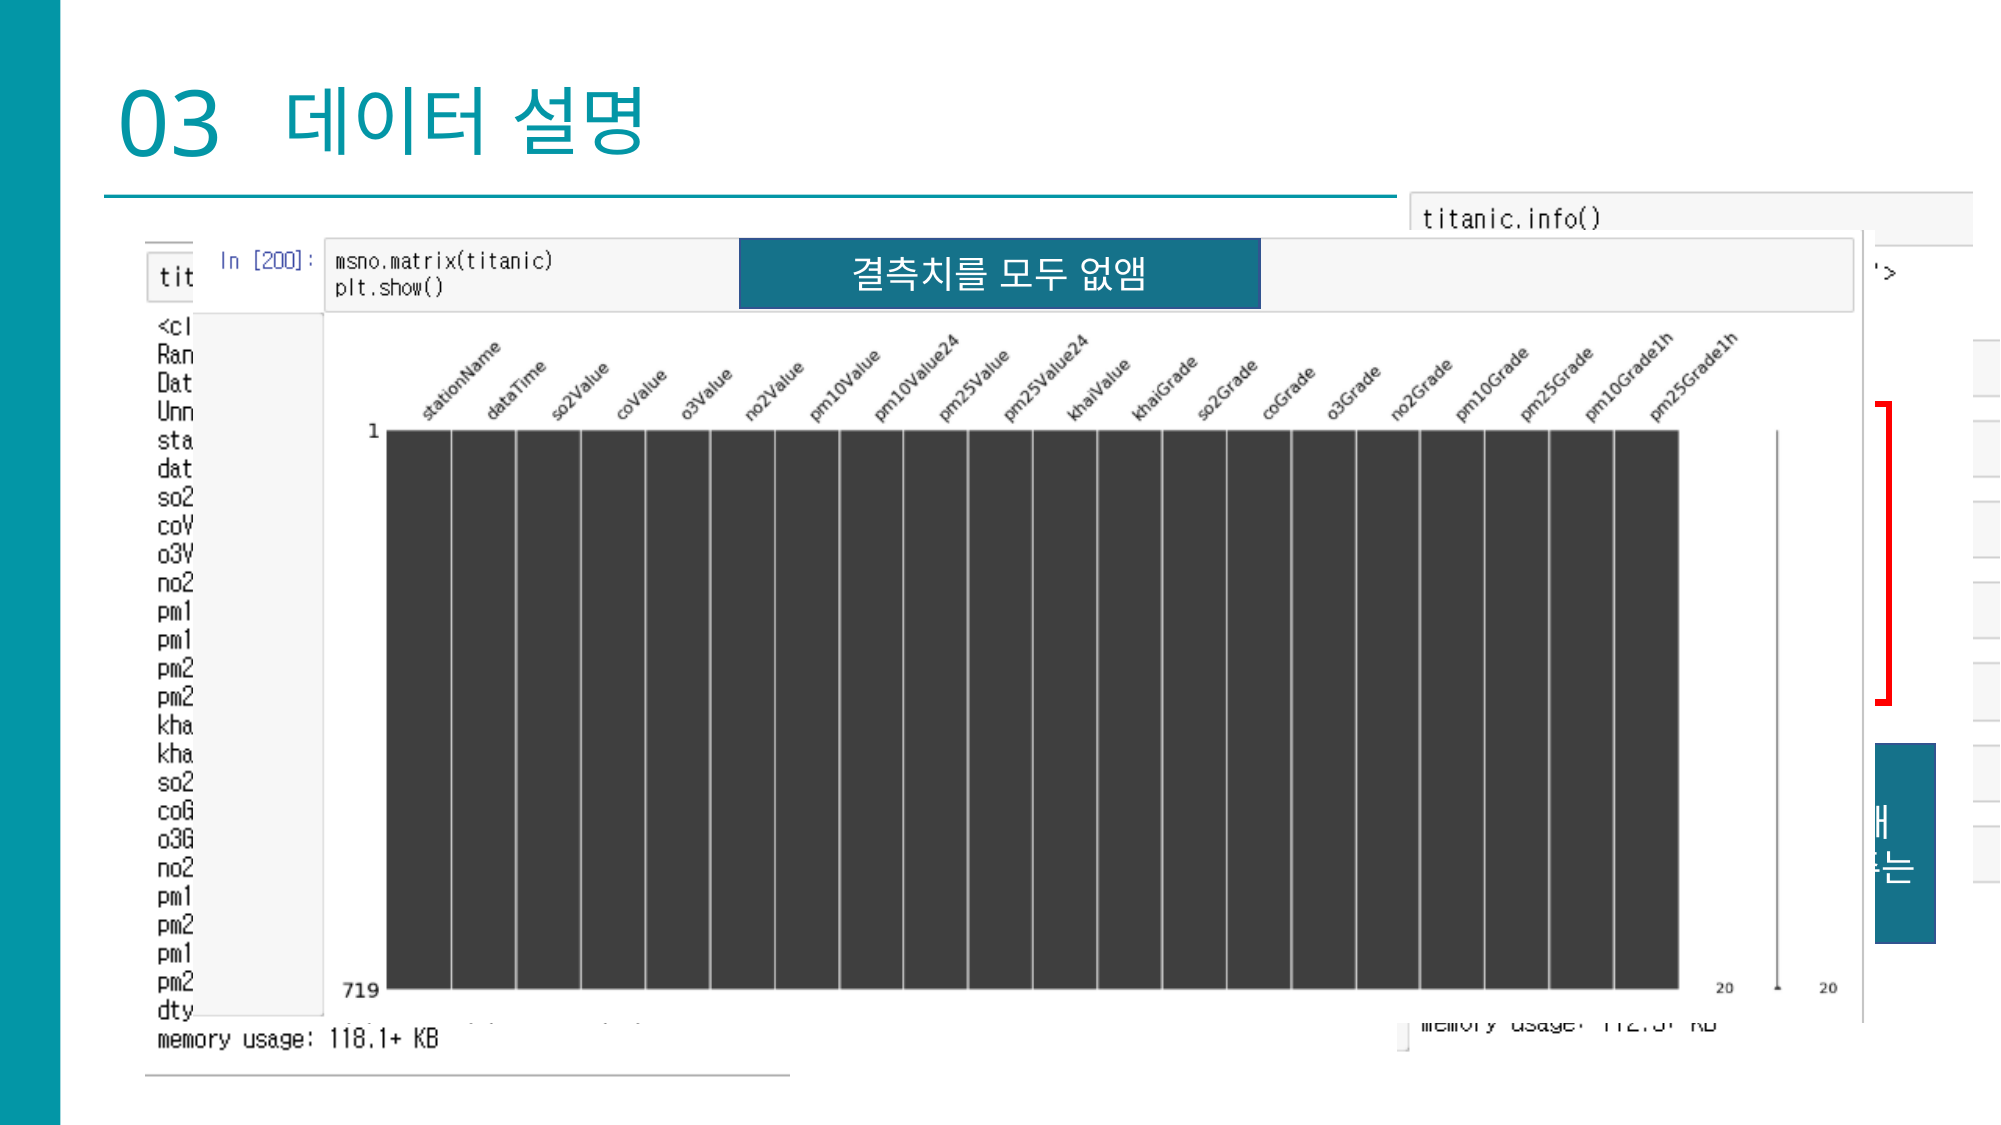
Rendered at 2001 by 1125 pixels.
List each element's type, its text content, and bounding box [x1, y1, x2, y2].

text_box 데이터 설명 [268, 67, 665, 172]
text_box 03 [103, 56, 238, 182]
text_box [104, 189, 1397, 204]
text_box [0, 0, 62, 1125]
picture [145, 181, 2000, 1081]
